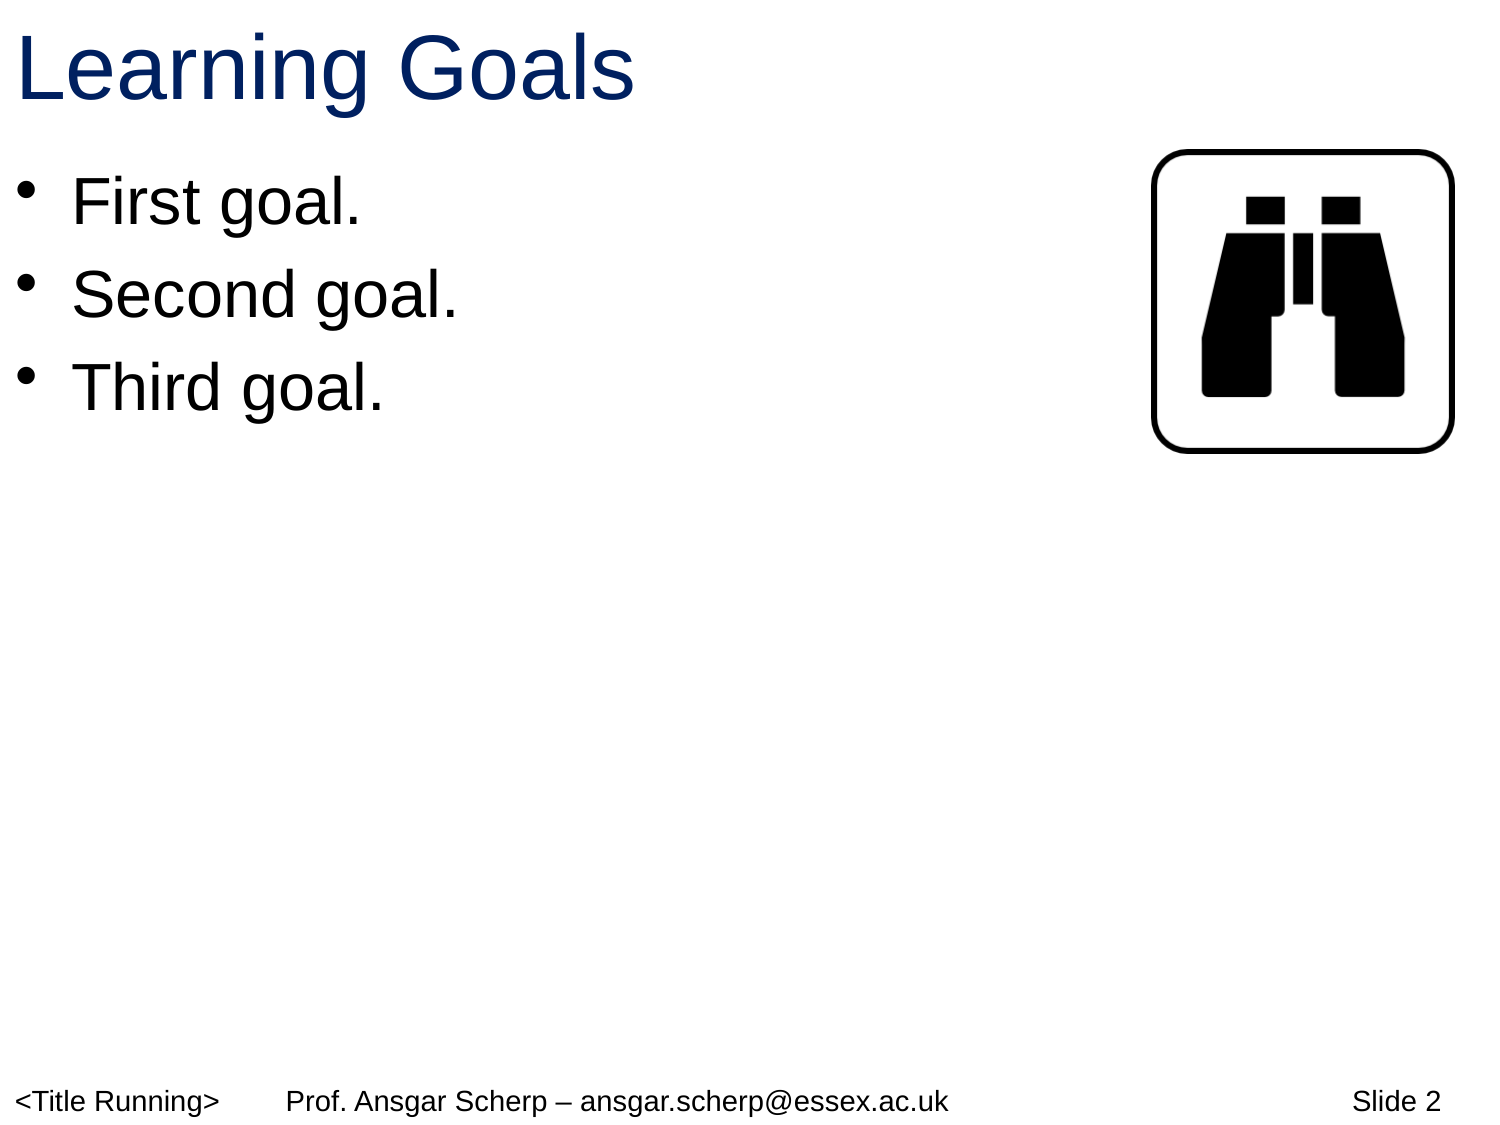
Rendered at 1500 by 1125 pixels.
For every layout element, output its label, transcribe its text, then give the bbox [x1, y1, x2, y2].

list First goal. Second goal. Third goal. [0, 149, 1500, 688]
picture [1151, 149, 1456, 454]
title Learning Goals [0, 0, 1500, 126]
